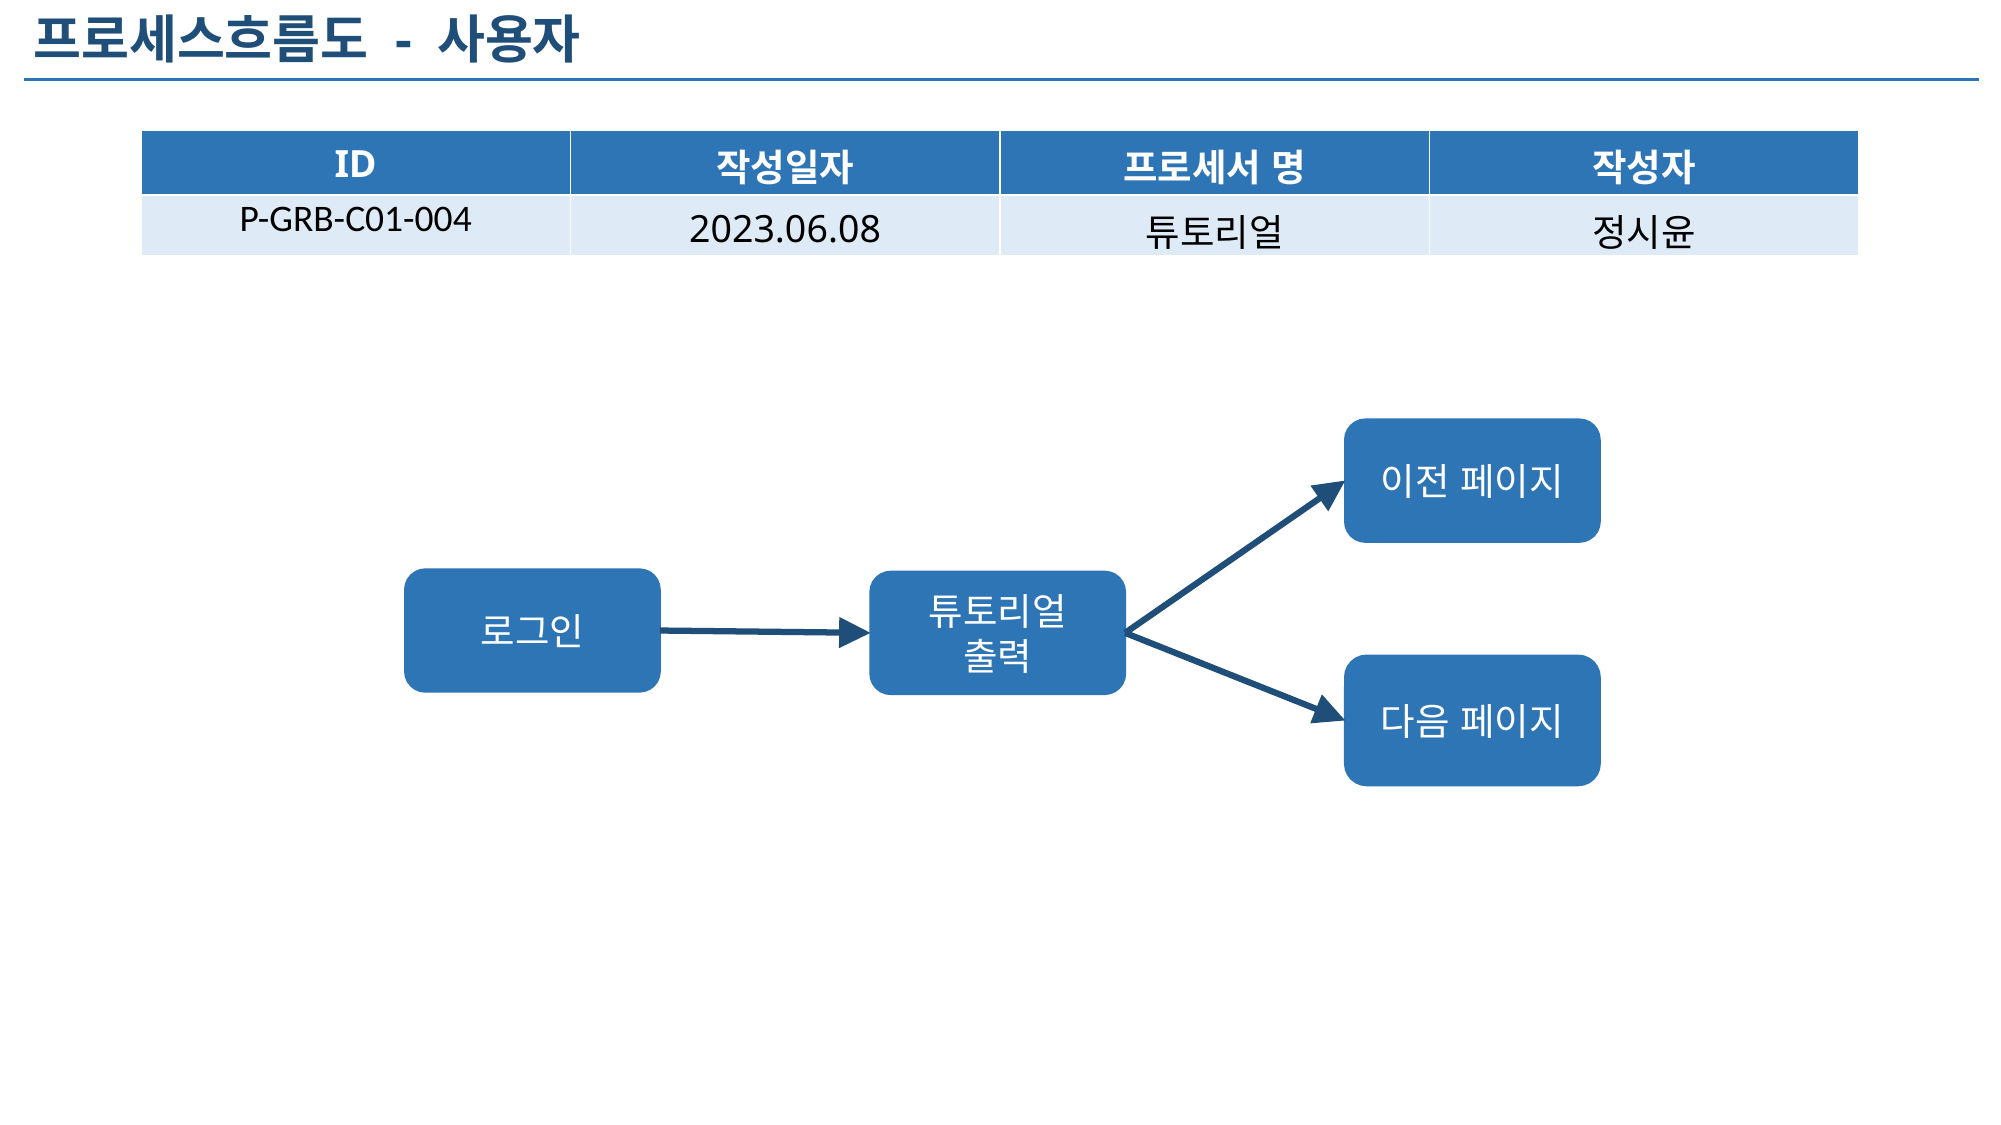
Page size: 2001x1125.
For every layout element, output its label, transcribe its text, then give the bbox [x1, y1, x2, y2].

table_header 작성자 [1430, 131, 1858, 194]
text_box 튜토리얼 출력 [869, 570, 1125, 696]
table_cell P-GRB-C01-004 [142, 196, 570, 255]
table_cell 정시윤 [1430, 196, 1858, 255]
text_box 로그인 [404, 568, 661, 693]
text_box 다음 페이지 [1343, 654, 1601, 787]
table_header 작성일자 [571, 131, 999, 194]
table_header ID [142, 131, 570, 194]
text_box 프로세스흐름도 - 사용자 [18, 0, 596, 77]
table_cell 튜토리얼 [1001, 196, 1429, 255]
table_header 프로세서 명 [1001, 131, 1429, 194]
table_cell 2023.06.08 [571, 196, 999, 255]
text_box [1125, 480, 1346, 632]
text_box 이전 페이지 [1344, 418, 1601, 543]
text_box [1125, 632, 1346, 717]
